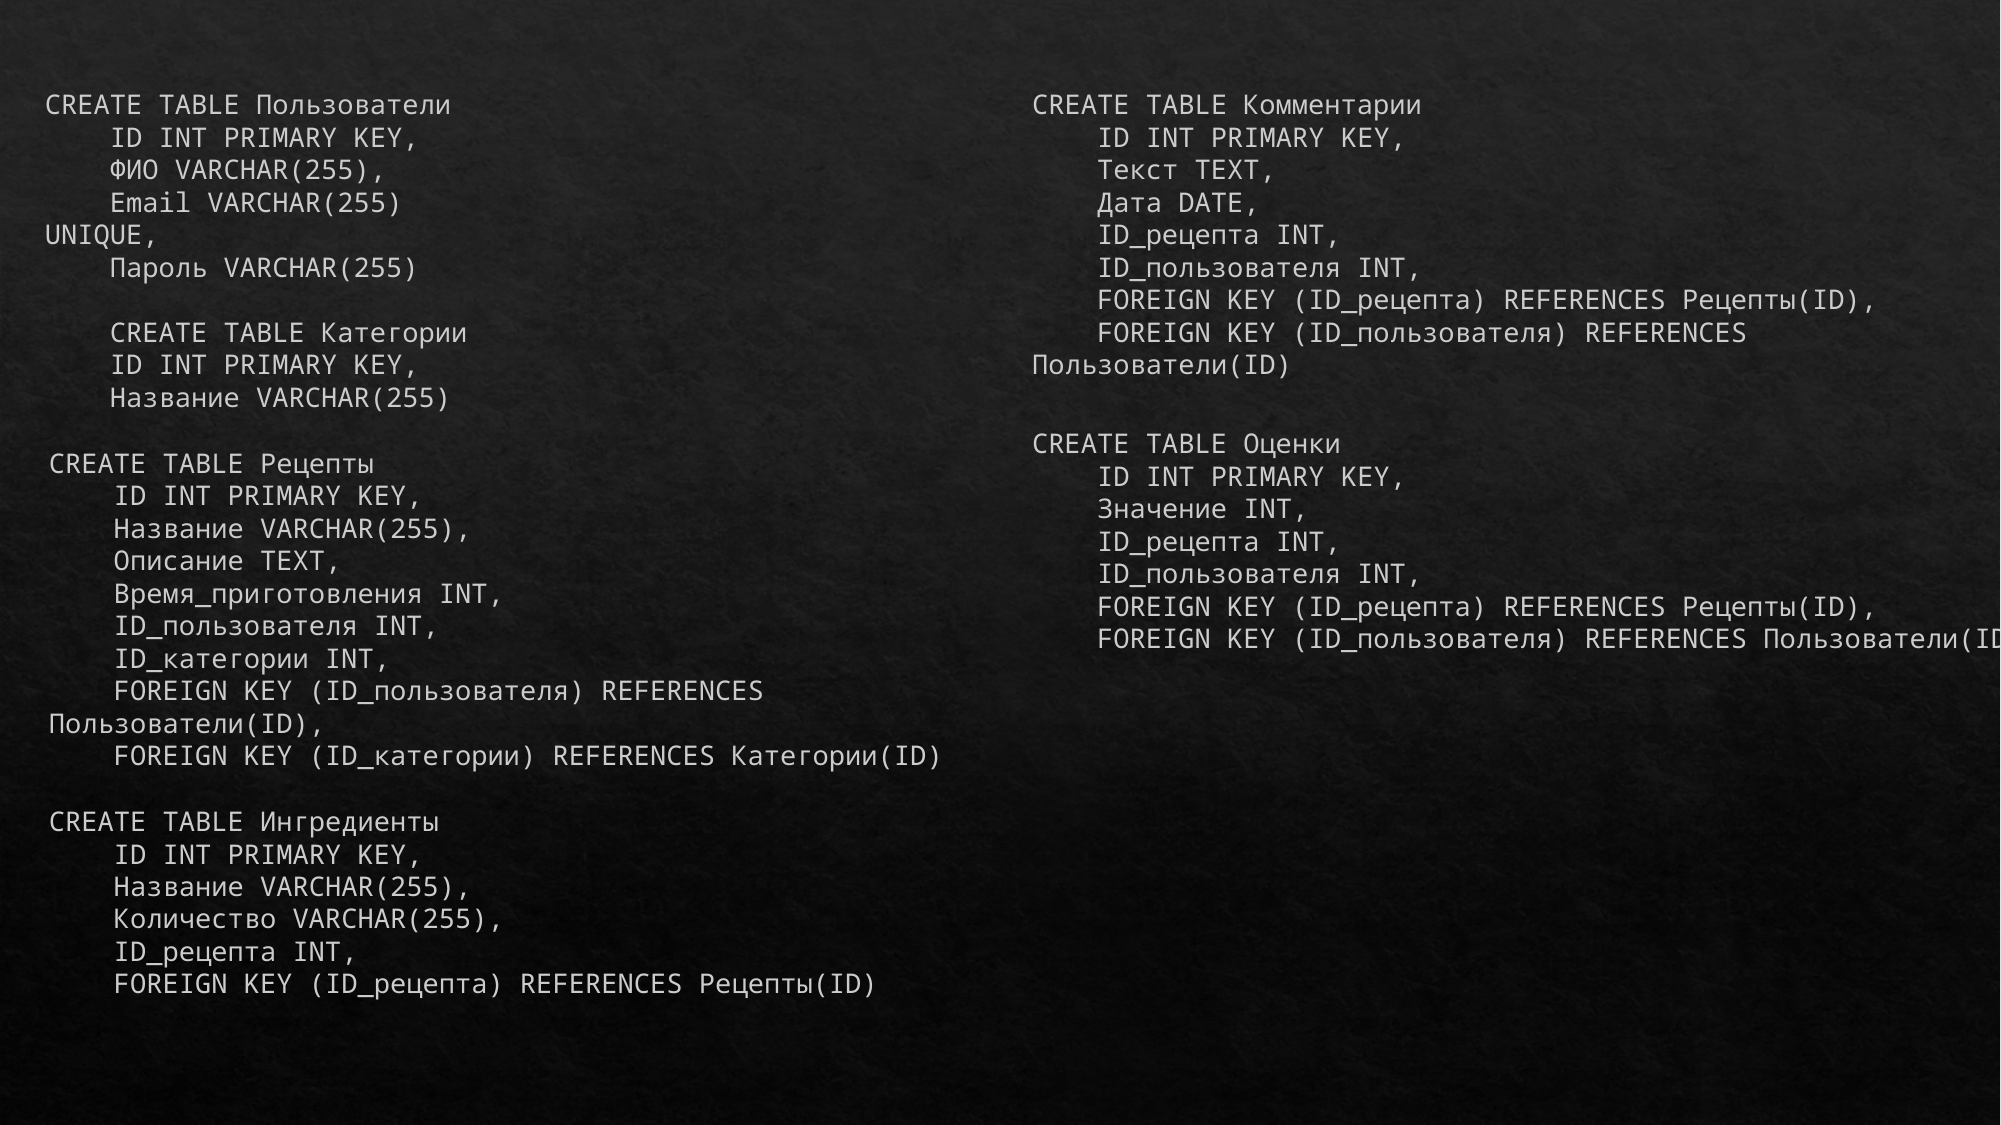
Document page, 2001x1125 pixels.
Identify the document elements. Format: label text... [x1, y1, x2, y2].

text_box CREATE TABLE Пользователи ID INT PRIMARY KEY, ФИО VARCHAR(255), Email VARCHAR(255) UNIQUE, Пароль VARCHAR(255) CREATE TABLE Категории ID INT PRIMARY KEY, Название VARCHAR(255) [30, 80, 545, 420]
text_box CREATE TABLE Оценки ID INT PRIMARY KEY, Значение INT, ID_рецепта INT, ID_пользователя INT, FOREIGN KEY (ID_рецепта) REFERENCES Рецепты(ID), FOREIGN KEY (ID_пользователя) REFERENCES Пользователи(ID) [1017, 419, 2000, 662]
text_box CREATE TABLE Комментарии ID INT PRIMARY KEY, Текст TEXT, Дата DATE, ID_рецепта INT, ID_пользователя INT, FOREIGN KEY (ID_рецепта) REFERENCES Рецепты(ID), FOREIGN KEY (ID_пользователя) REFERENCES Пользователи(ID) [1017, 80, 1970, 388]
text_box CREATE TABLE Рецепты ID INT PRIMARY KEY, Название VARCHAR(255), Описание TEXT, Время_приготовления INT, ID_пользователя INT, ID_категории INT, FOREIGN KEY (ID_пользователя) REFERENCES Пользователи(ID), FOREIGN KEY (ID_категории) REFERENCES Категории(ID) [34, 438, 987, 779]
text_box CREATE TABLE Ингредиенты ID INT PRIMARY KEY, Название VARCHAR(255), Количество VARCHAR(255), ID_рецепта INT, FOREIGN KEY (ID_рецепта) REFERENCES Рецепты(ID) [34, 797, 1034, 1007]
